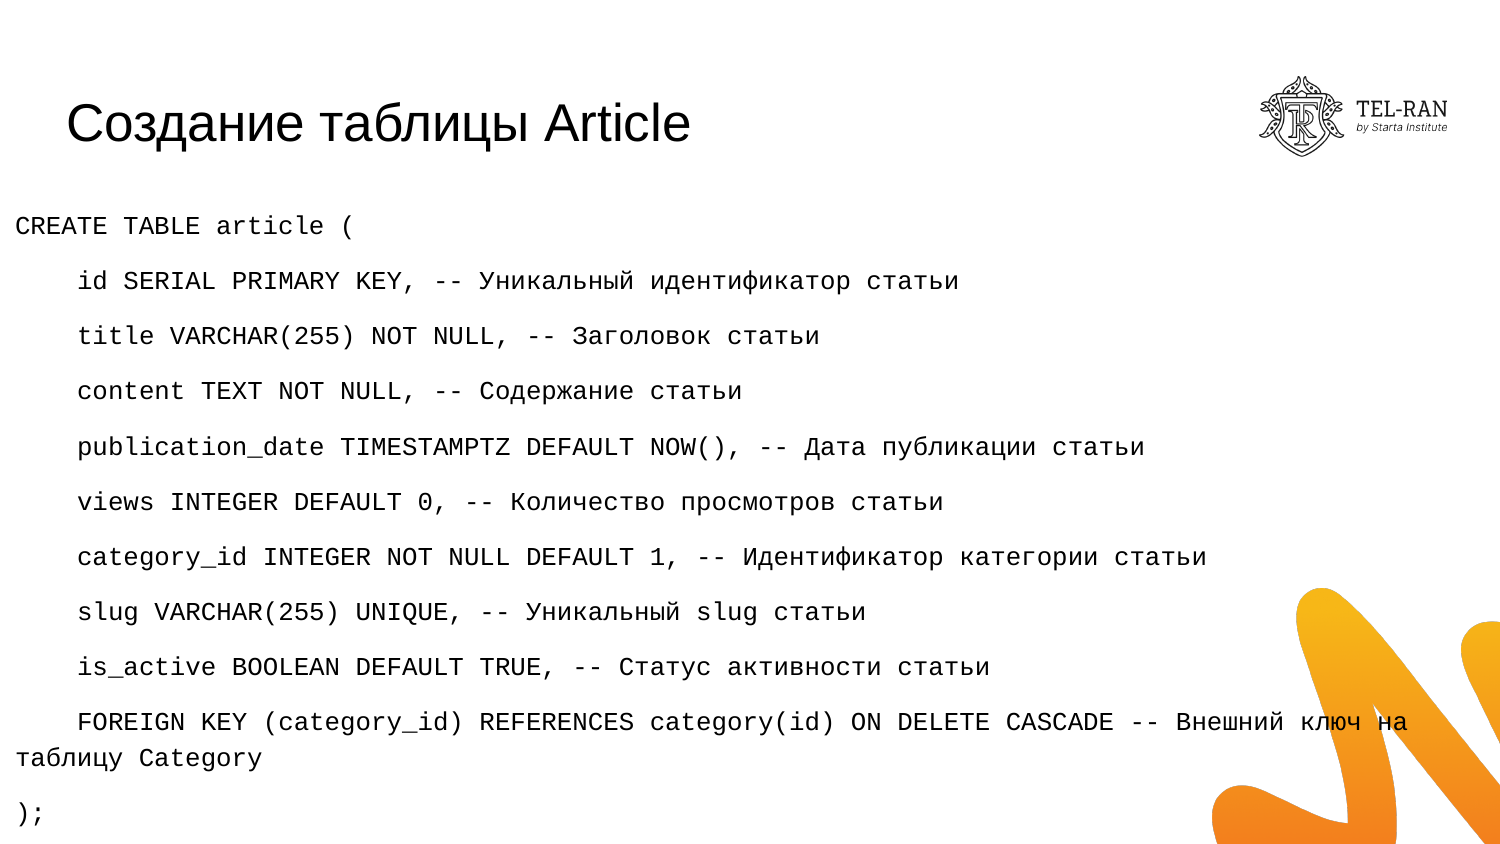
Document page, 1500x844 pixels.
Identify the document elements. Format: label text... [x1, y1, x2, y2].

picture [1152, 588, 1500, 844]
list CREATE TABLE article ( id SERIAL PRIMARY KEY, -- Уникальный идентификатор статьи title VARCHAR(255) NOT NULL, -- Заголовок статьи content TEXT NOT NULL, -- Содержание статьи publication_date TIMESTAMPTZ DEFAULT NOW(), -- Дата публикации статьи views INTEGER DEFAULT 0, -- Количество просмотров статьи category_id INTEGER NOT NULL DEFAULT 1, -- Идентификатор категории статьи slug VARCHAR(255) UNIQUE, -- Уникальный slug статьи is_active BOOLEAN DEFAULT TRUE, -- Статус активности статьи FOREIGN KEY (category_id) REFERENCES category(id) ON DELETE CASCADE -- Внешний ключ на таблицу Category ); [0, 189, 1500, 844]
title Создание таблицы Article [51, 72, 1449, 167]
picture [1259, 76, 1447, 157]
